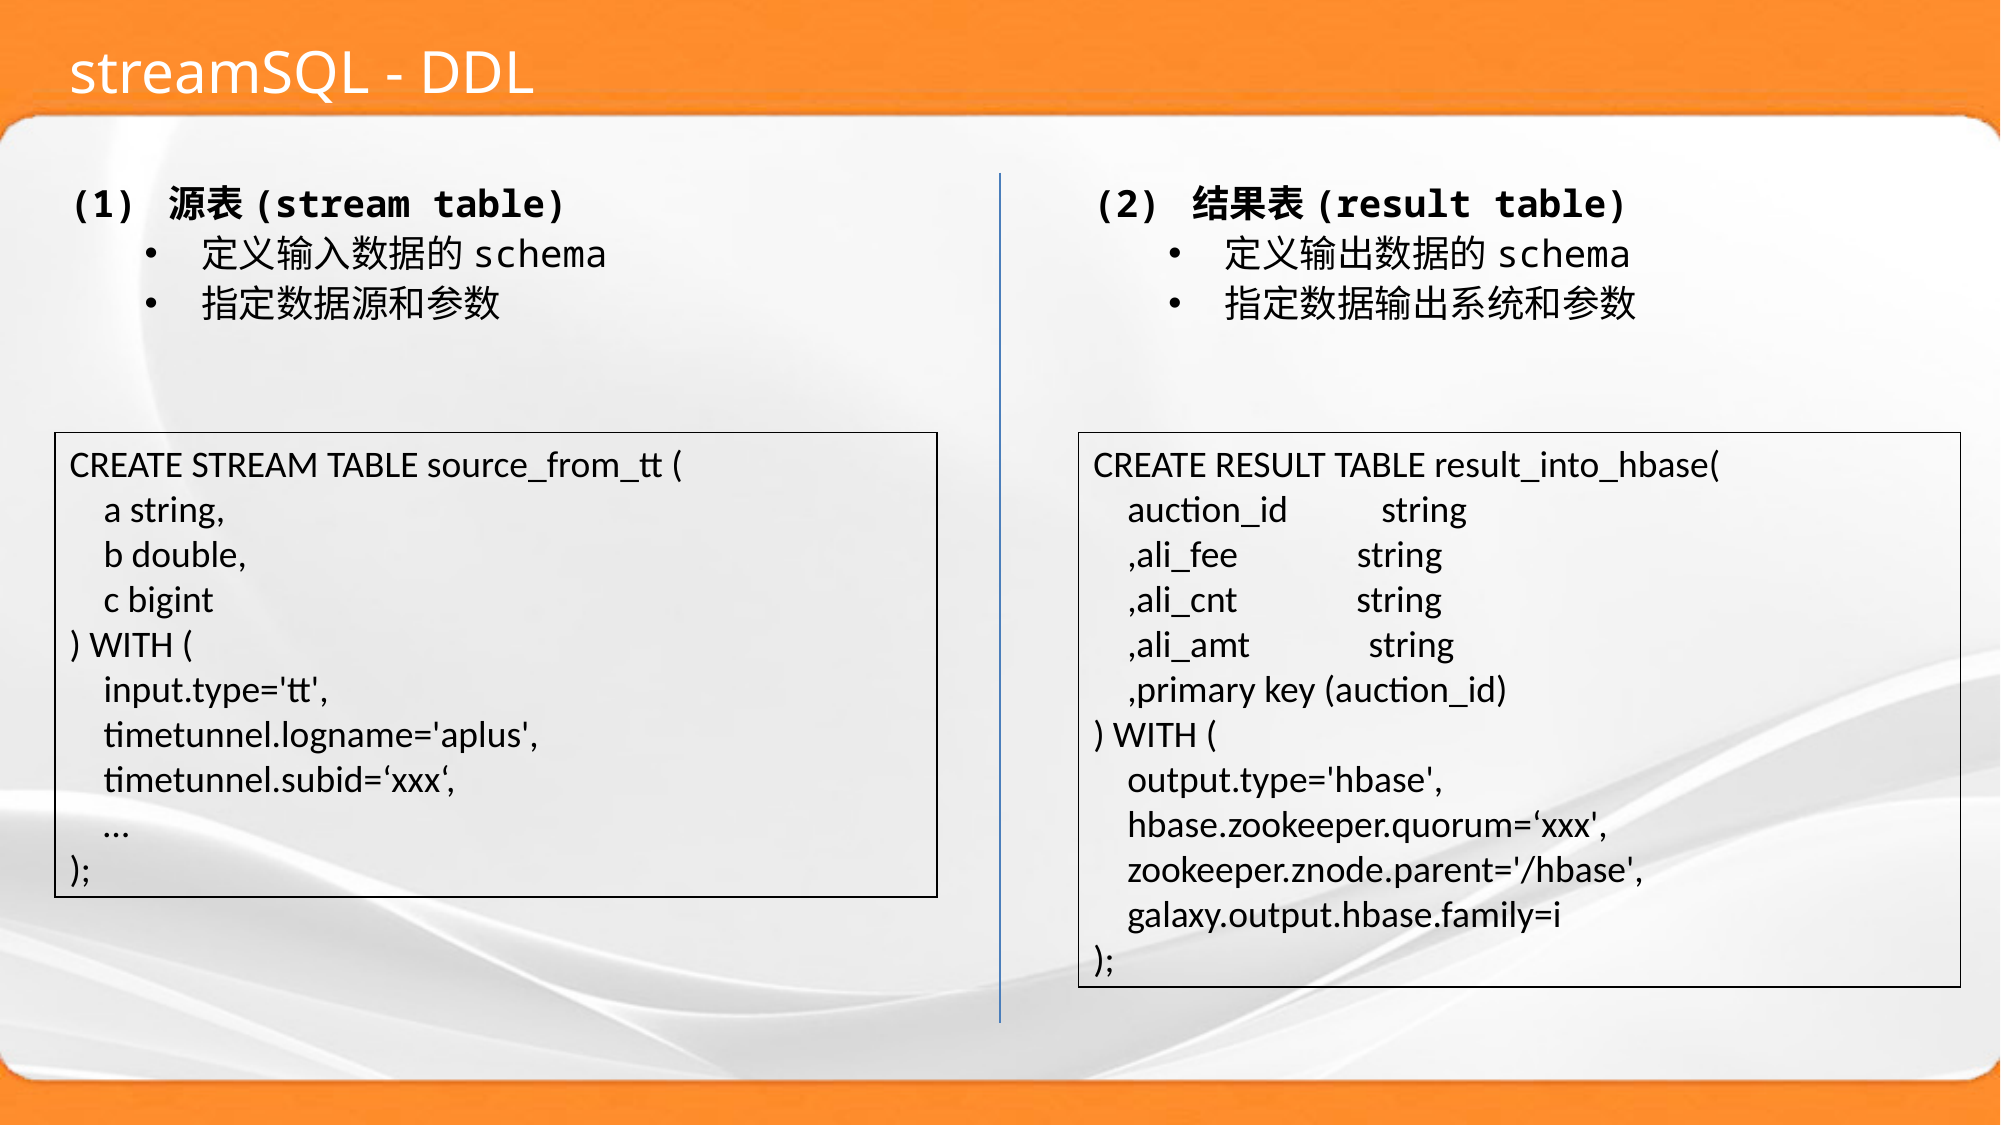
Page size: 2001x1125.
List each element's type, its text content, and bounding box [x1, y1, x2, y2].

title streamSQL - DDL [54, 23, 1788, 117]
text_box (2) 结果表(result table) 定义输出数据的schema 指定数据输出系统和参数 [1078, 172, 1819, 421]
text_box (1) 源表(stream table) 定义输入数据的schema 指定数据源和参数 [54, 172, 796, 421]
text_box CREATE RESULT TABLE result_into_hbase( auction_id string ,ali_fee string ,ali_cnt string ,ali_amt string ,primary key (auction_id) ) WITH ( output.type='hbase', hbase.zookeeper.quorum=‘xxx', zookeeper.znode.parent='/hbase', galaxy.output.hbase.family=i ); [1078, 432, 1961, 988]
picture [0, 0, 2001, 1125]
text_box CREATE STREAM TABLE source_from_tt ( a string, b double, c bigint ) WITH ( input.type='tt', timetunnel.logname='aplus', timetunnel.subid=‘xxx‘, … ); [54, 432, 937, 898]
